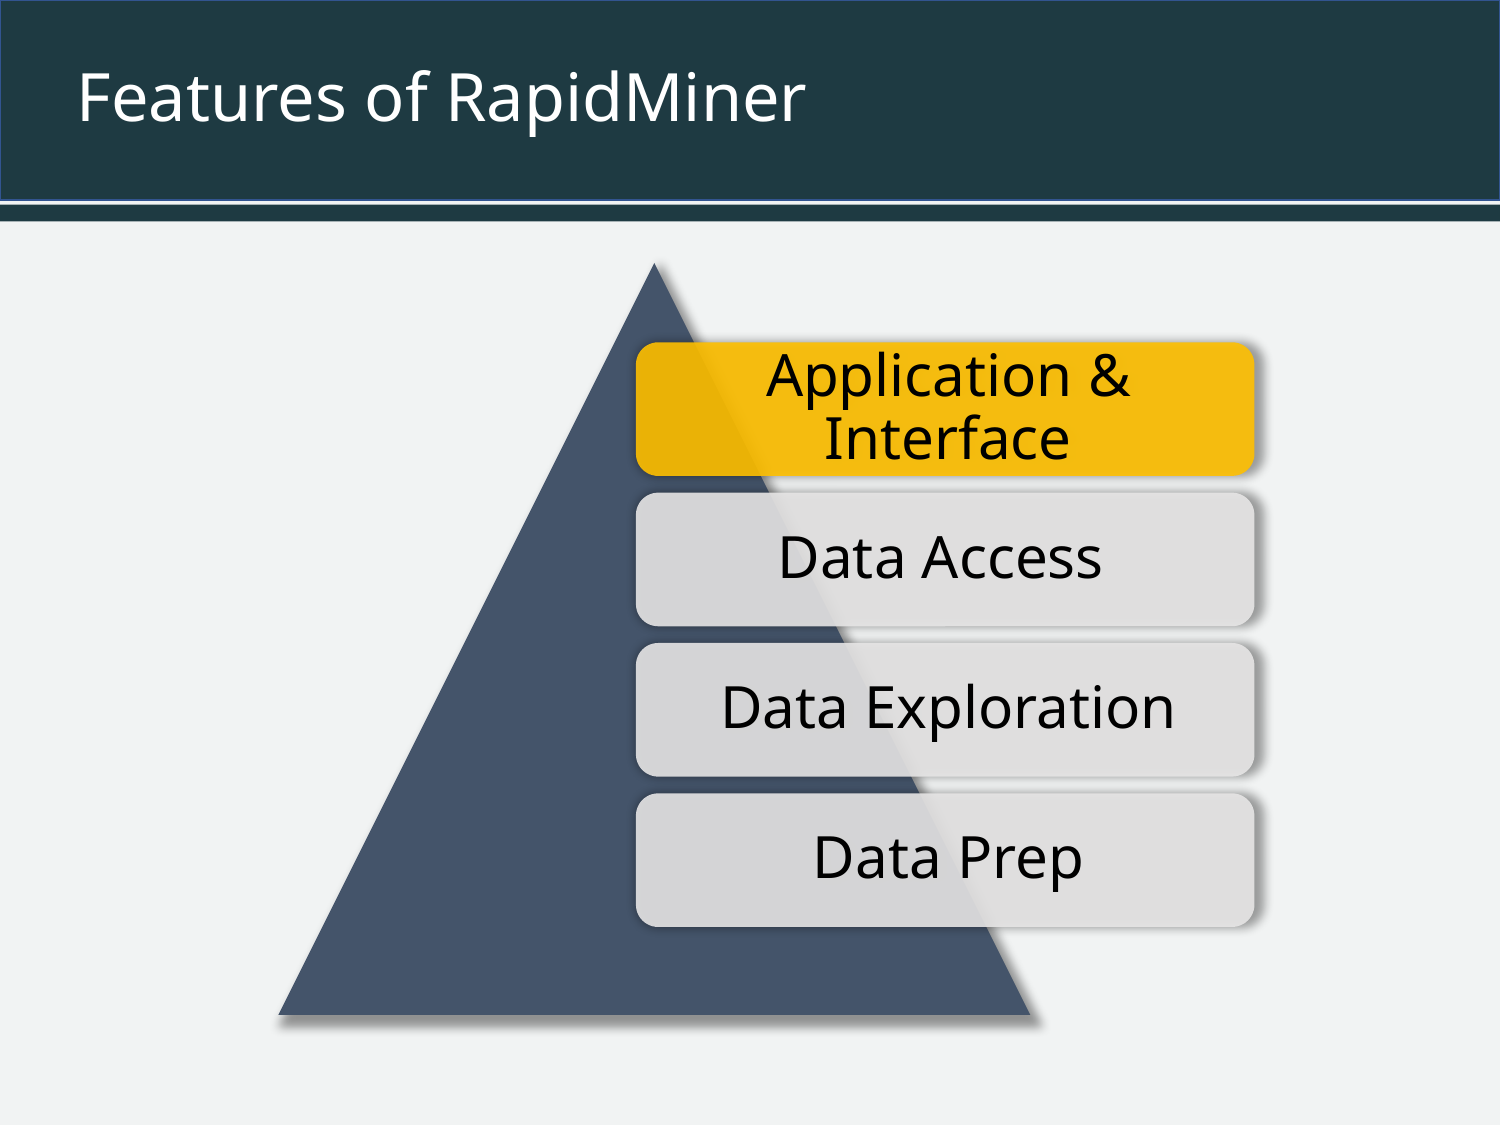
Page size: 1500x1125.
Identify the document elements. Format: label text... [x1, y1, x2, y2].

title Features of RapidMiner [61, 0, 1500, 200]
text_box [40, 262, 1446, 1015]
